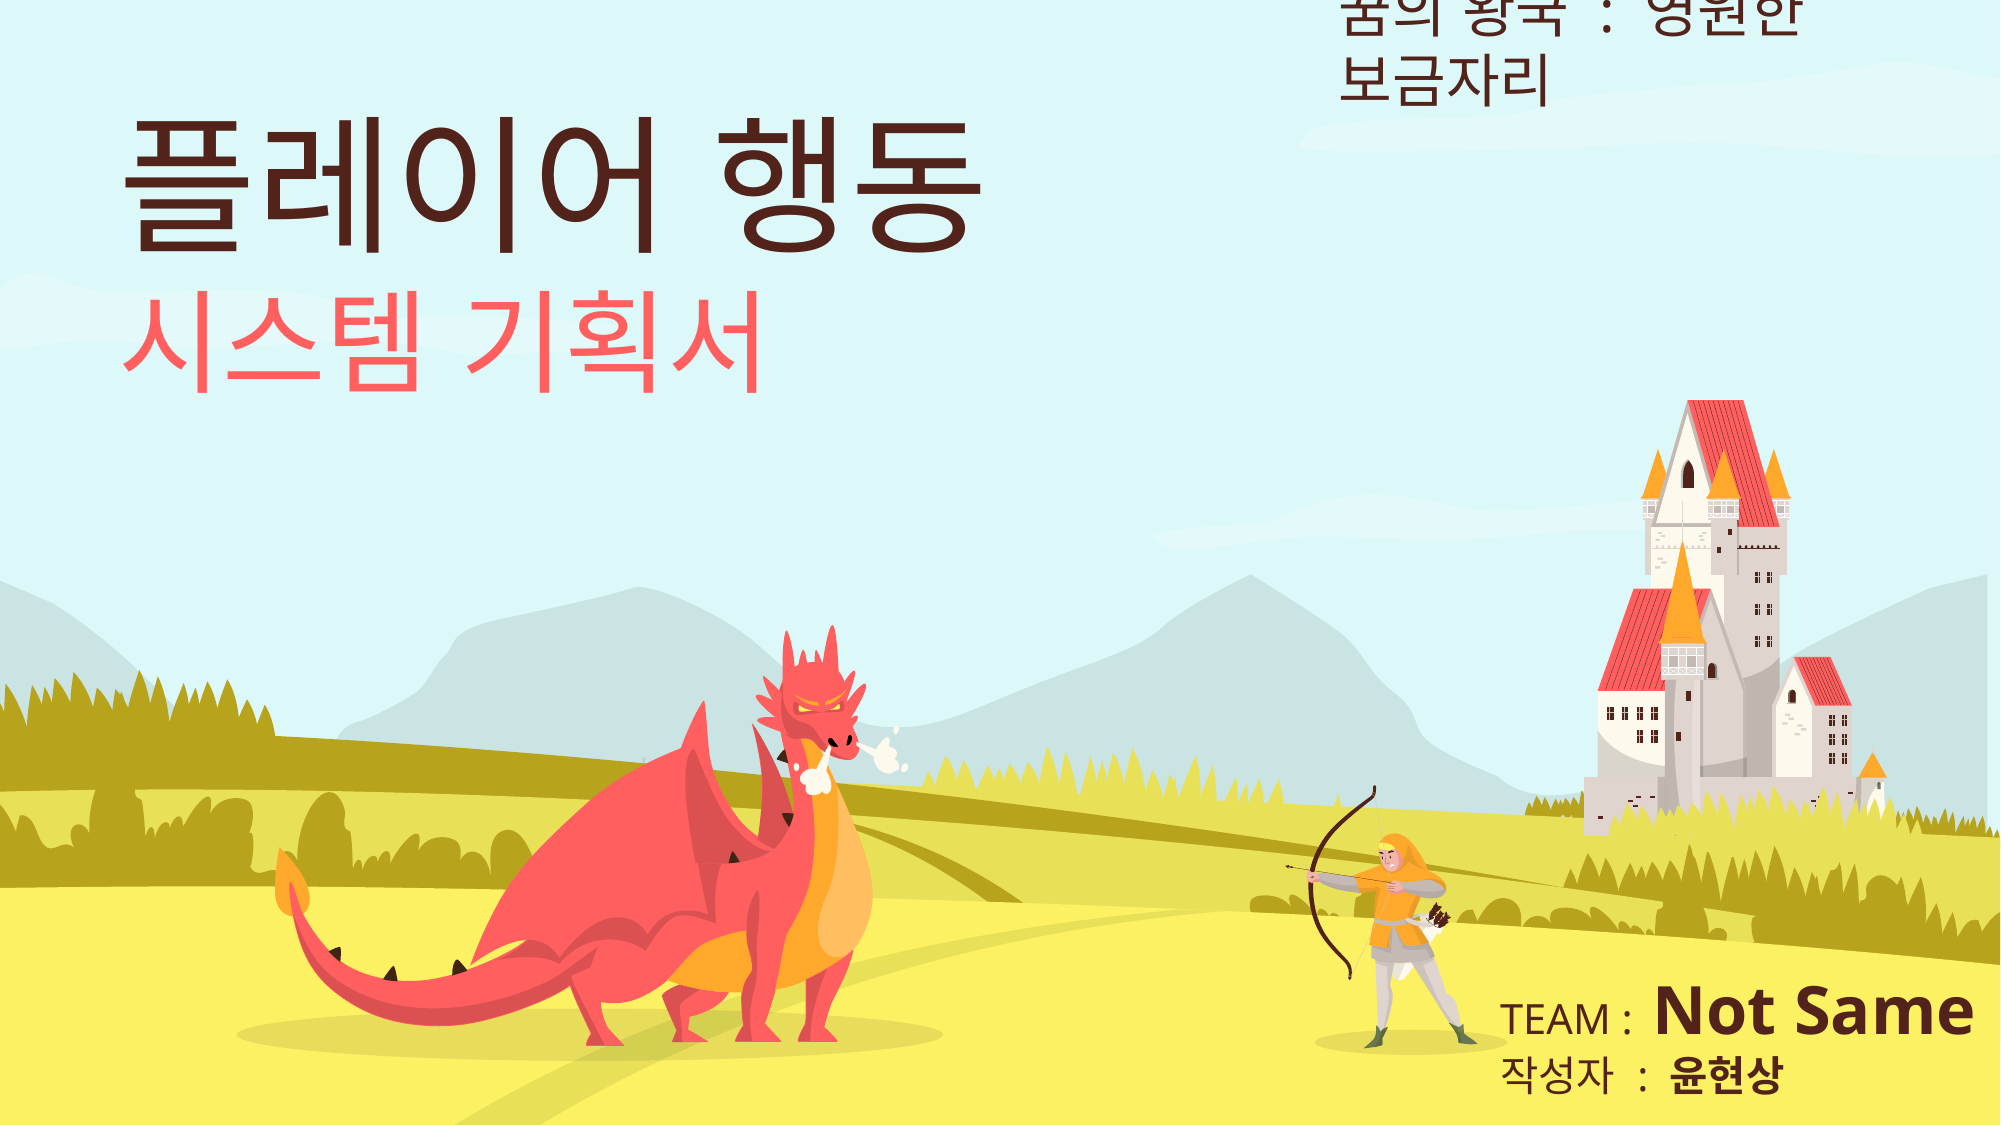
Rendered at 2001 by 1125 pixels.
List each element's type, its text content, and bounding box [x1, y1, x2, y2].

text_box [236, 624, 944, 1062]
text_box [1284, 784, 1508, 1056]
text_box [1583, 399, 1928, 904]
title 플레이어 행동 시스템 기획서 [98, 94, 1901, 405]
text_box TEAM : Not Same 작성자 : 윤현상 [1479, 968, 1998, 1092]
text_box 꿈의 왕국 : 영원한 보금자리 [1318, 12, 2000, 76]
